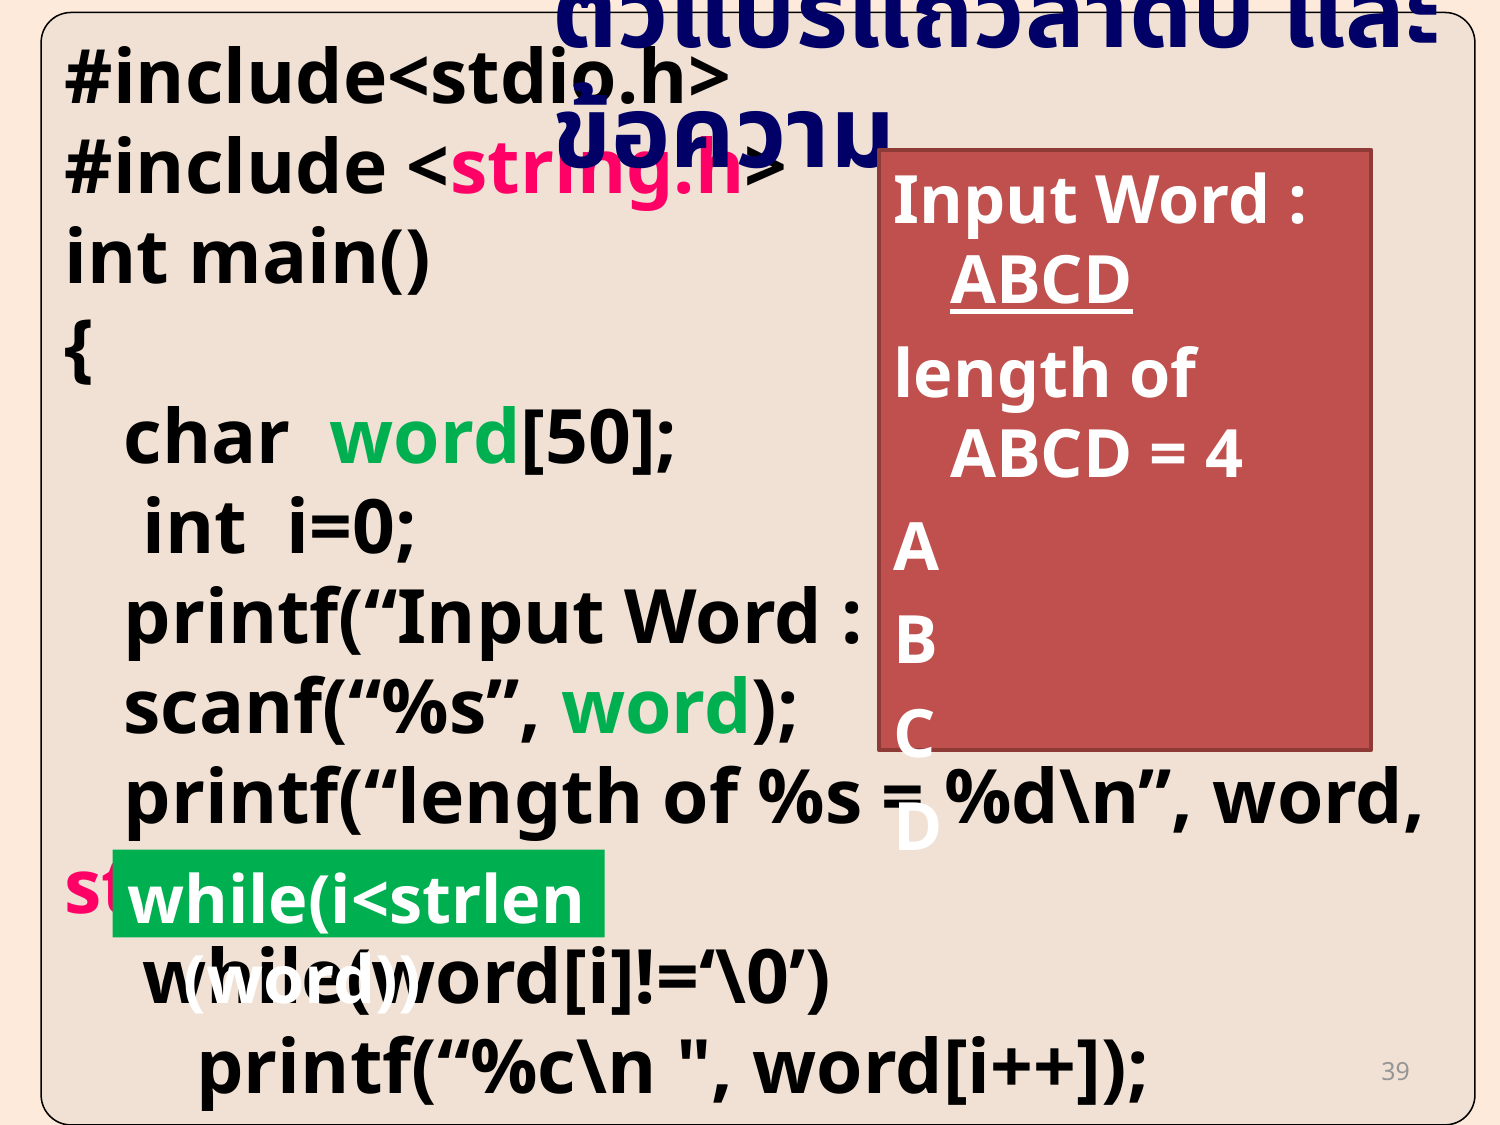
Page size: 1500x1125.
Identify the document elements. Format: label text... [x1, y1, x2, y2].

title ตัวแปรแถวลำดับ และข้อความ [537, 0, 1463, 137]
text_box Input Word : ABCD length of ABCD = 4 A B C D [877, 148, 1373, 752]
text_box while(i<strlen(word)) [110, 847, 607, 940]
text_box #include<stdio.h> #include <string.h> int main() { char word[50]; int i=0; printf(“Input Word : ", word); scanf(“%s”, word); printf(“length of %s = %d\n”, word, strlen(word)); while(word[i]!=‘\0’) printf(“%c\n ", word[i++]); } [41, 12, 1475, 1125]
